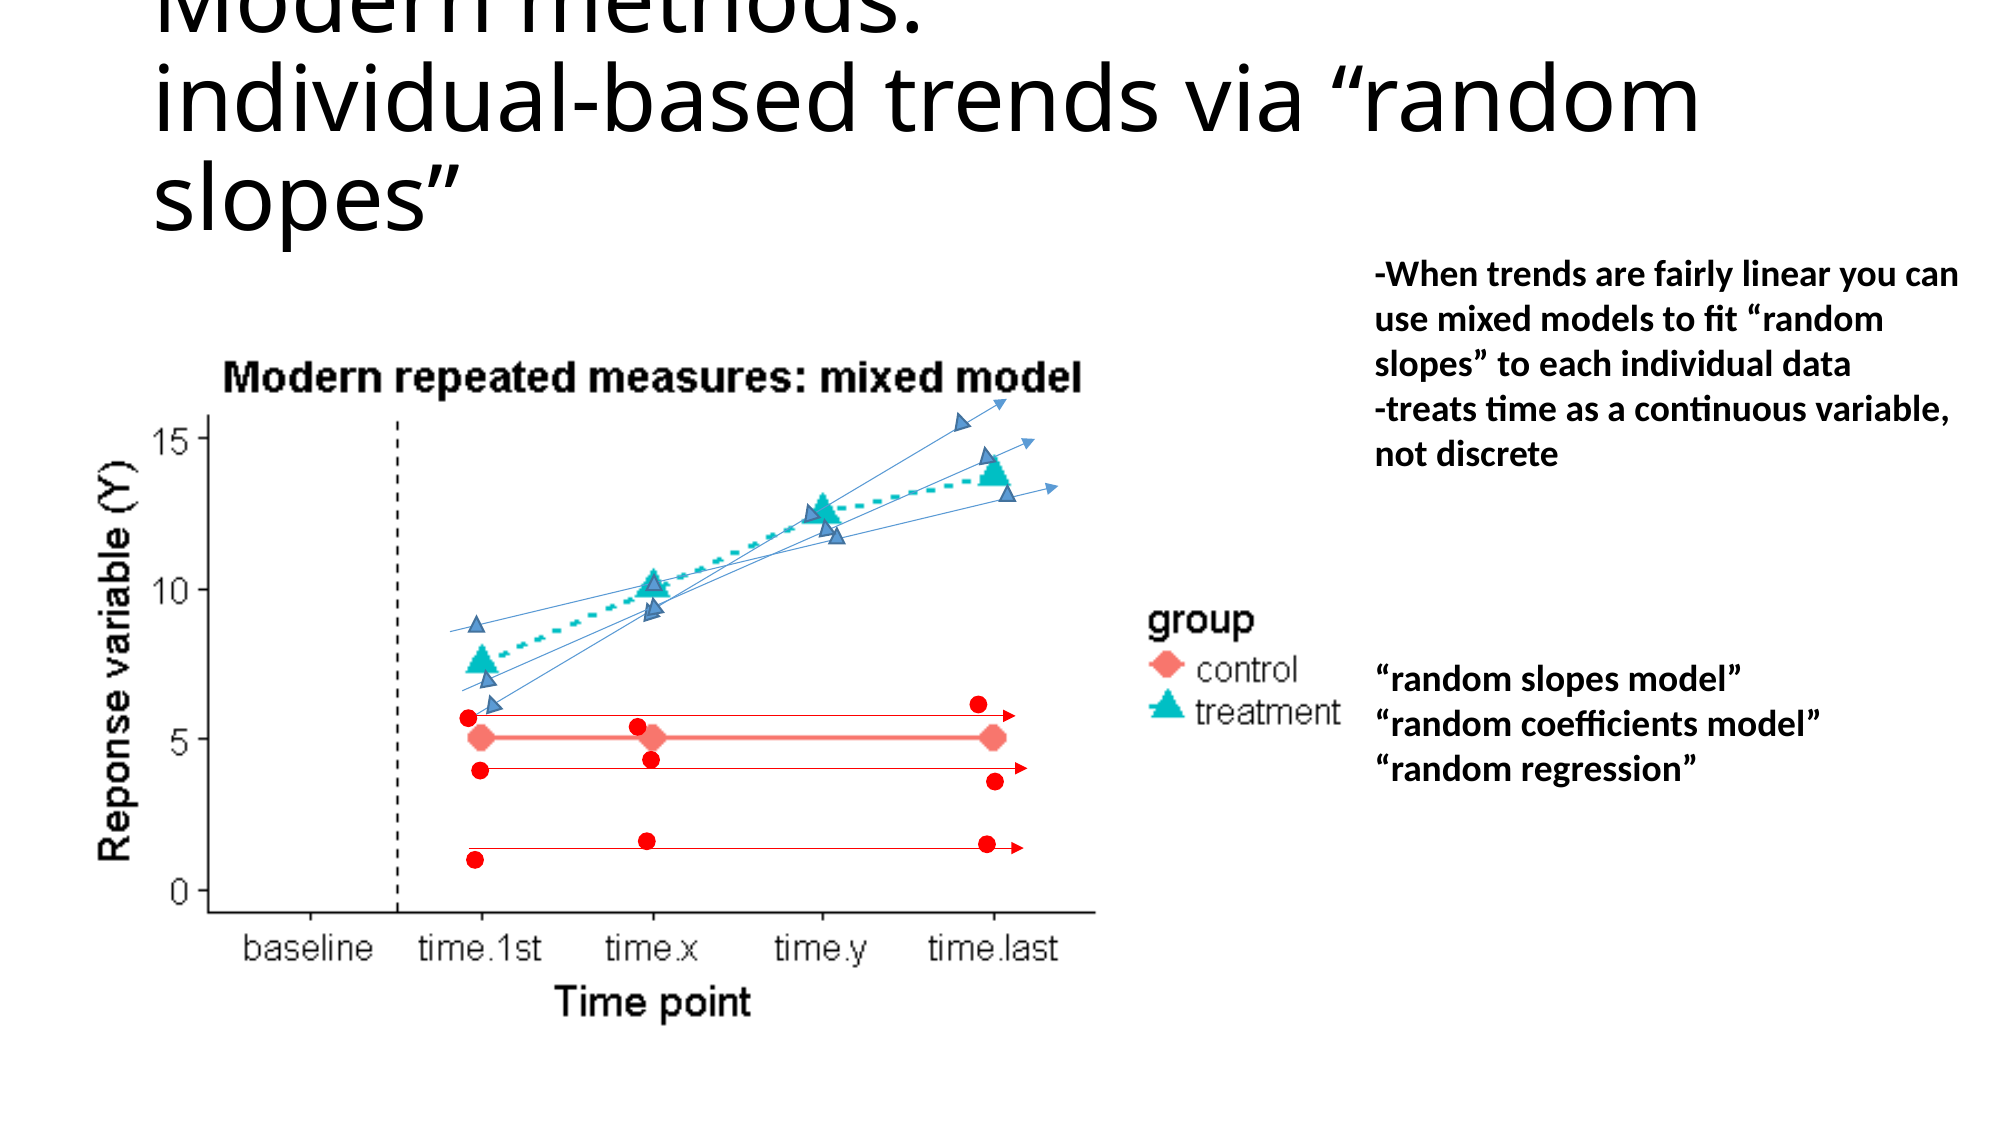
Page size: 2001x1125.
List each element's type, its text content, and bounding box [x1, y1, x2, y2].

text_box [472, 751, 1028, 790]
title Modern methods: individual-based trends via “random slopes” [137, 0, 1863, 211]
text_box -When trends are fairly linear you can use mixed models to fit “random slopes” to each individual data -treats time as a continuous variable, not discrete “random slopes model” “random coefficients model” “random regression” [1359, 241, 2000, 796]
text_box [460, 696, 1016, 735]
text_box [444, 491, 1053, 638]
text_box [433, 485, 1043, 632]
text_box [467, 833, 1024, 868]
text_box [1043, 485, 1059, 632]
picture [62, 335, 1379, 1048]
